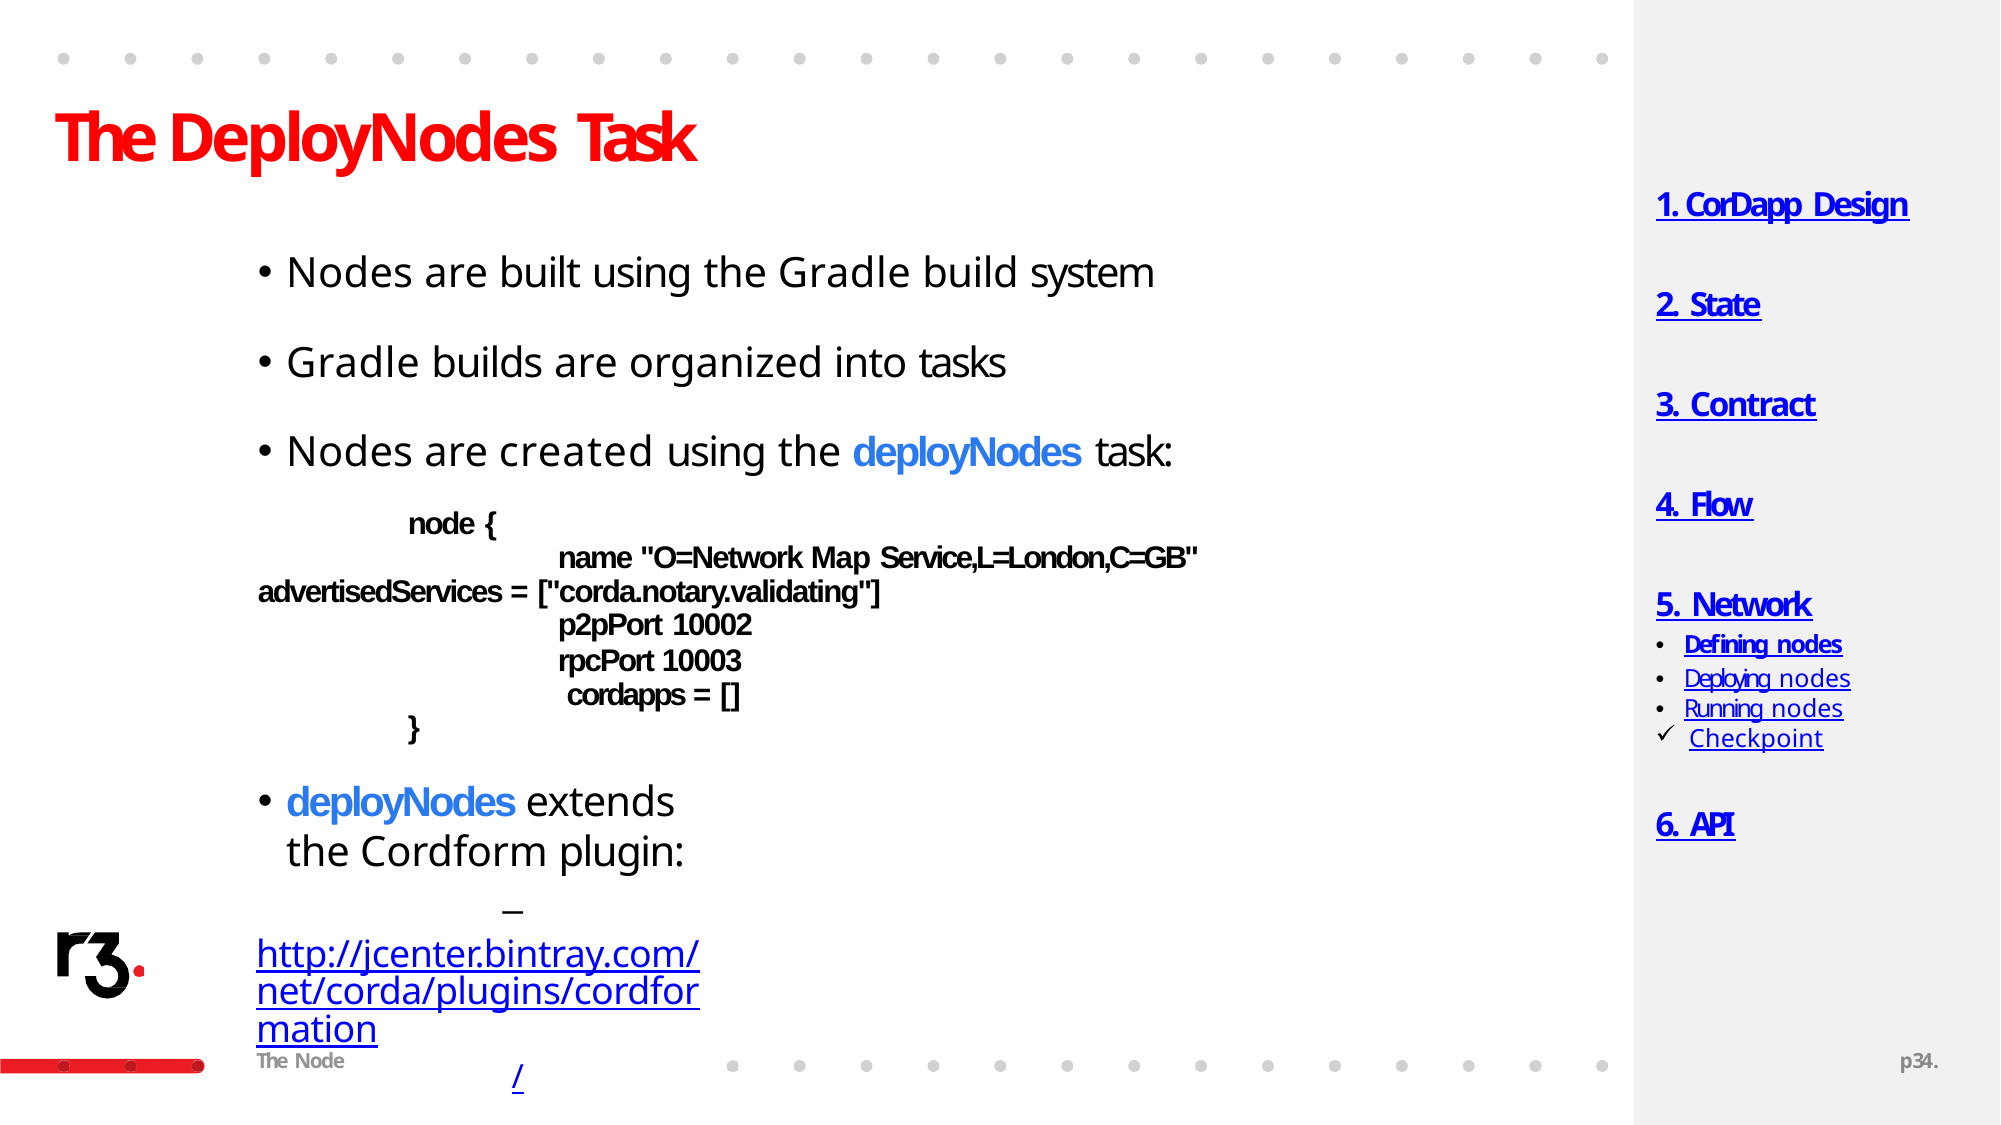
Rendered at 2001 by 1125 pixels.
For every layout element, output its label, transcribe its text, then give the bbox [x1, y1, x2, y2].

title The DeployNodes Task [52, 92, 785, 283]
text_box 1. CorDapp Design [1653, 180, 1962, 229]
text_box [1633, 0, 2000, 1125]
text_box 2. State [1653, 280, 1776, 329]
text_box Nodes are built using the Gradle build system Gradle builds are organized into tasks Nodes are created using the deployNodes task: node { name "O=Network Map Service,L=London,C=GB" advertisedServices = ["corda.notary.validating"] p2pPort 10002 rpcPort 10003 cordapps = [] } deployNodes extends the Cordform plugin: – http://jcenter.bintray.com/net/corda/plugins/cordformation/ [255, 243, 1441, 1026]
picture [57, 1060, 70, 1072]
picture [726, 1060, 739, 1072]
text_box 6. API [1653, 801, 1748, 849]
text_box 4. Flow [1653, 481, 1768, 529]
text_box 3. Contract [1653, 380, 1837, 429]
picture [133, 965, 145, 977]
picture [191, 1060, 204, 1072]
picture [124, 1060, 137, 1072]
text_box 5. Network Defining nodes Deploying nodes Running nodes Checkpoint [1653, 580, 1892, 757]
slide_number p33. [1897, 1045, 1945, 1125]
footer The Node [254, 1045, 355, 1125]
